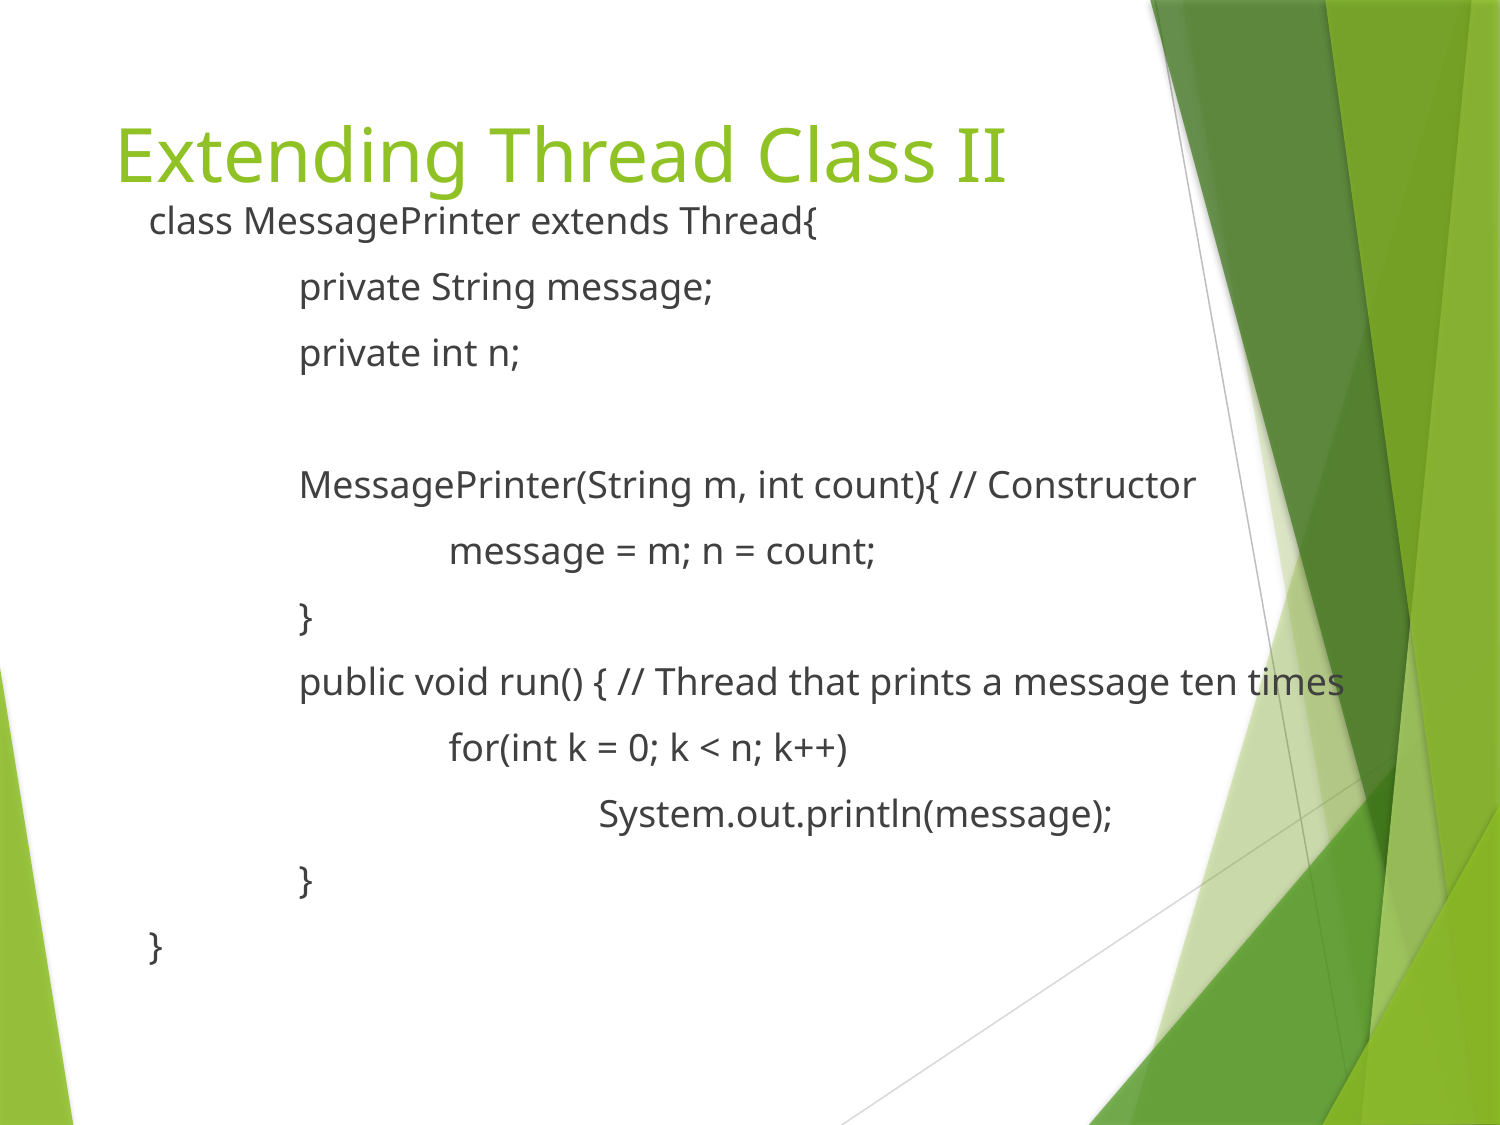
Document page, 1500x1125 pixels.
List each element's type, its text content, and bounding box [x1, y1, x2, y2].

title Extending Thread Class II [99, 99, 1142, 317]
list class MessagePrinter extends Thread{ private String message; private int n; MessagePrinter(String m, int count){ // Constructor message = m; n = count; } public void run() { // Thread that prints a message ten times for(int k = 0; k < n; k++) System.out.println(message); } } [133, 189, 1369, 1043]
